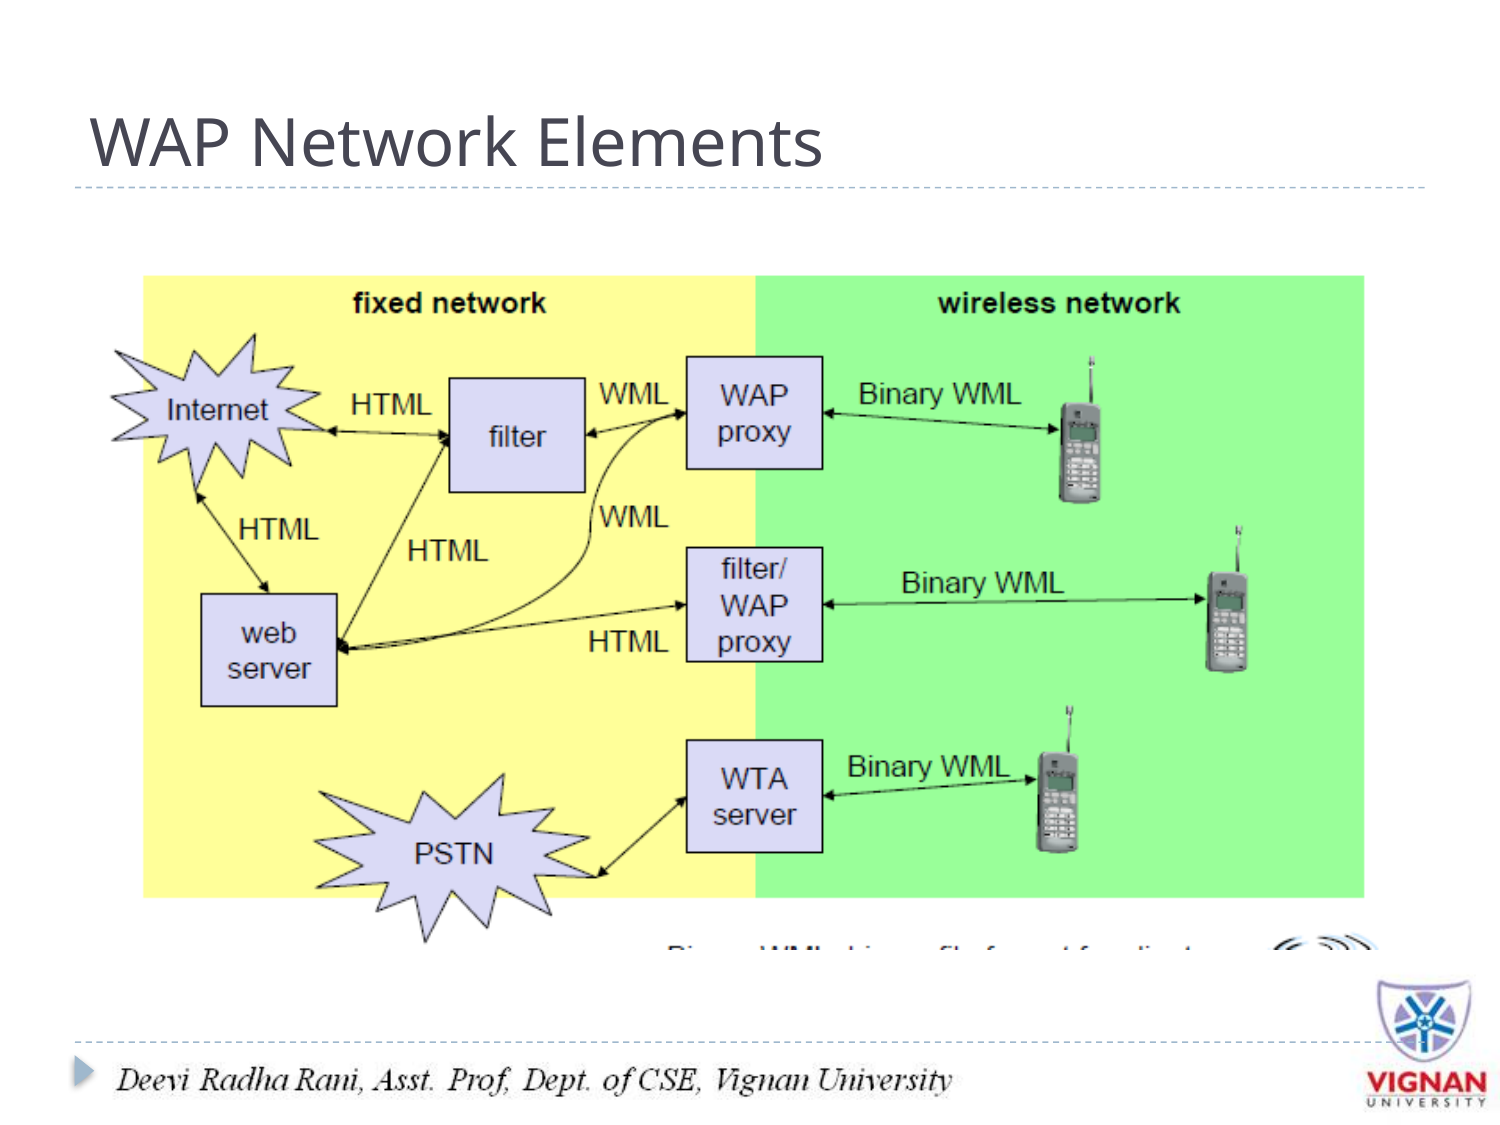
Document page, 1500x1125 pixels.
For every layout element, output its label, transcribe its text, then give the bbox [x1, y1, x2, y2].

title WAP Network Elements [75, 24, 1425, 188]
picture [0, 0, 1500, 1125]
